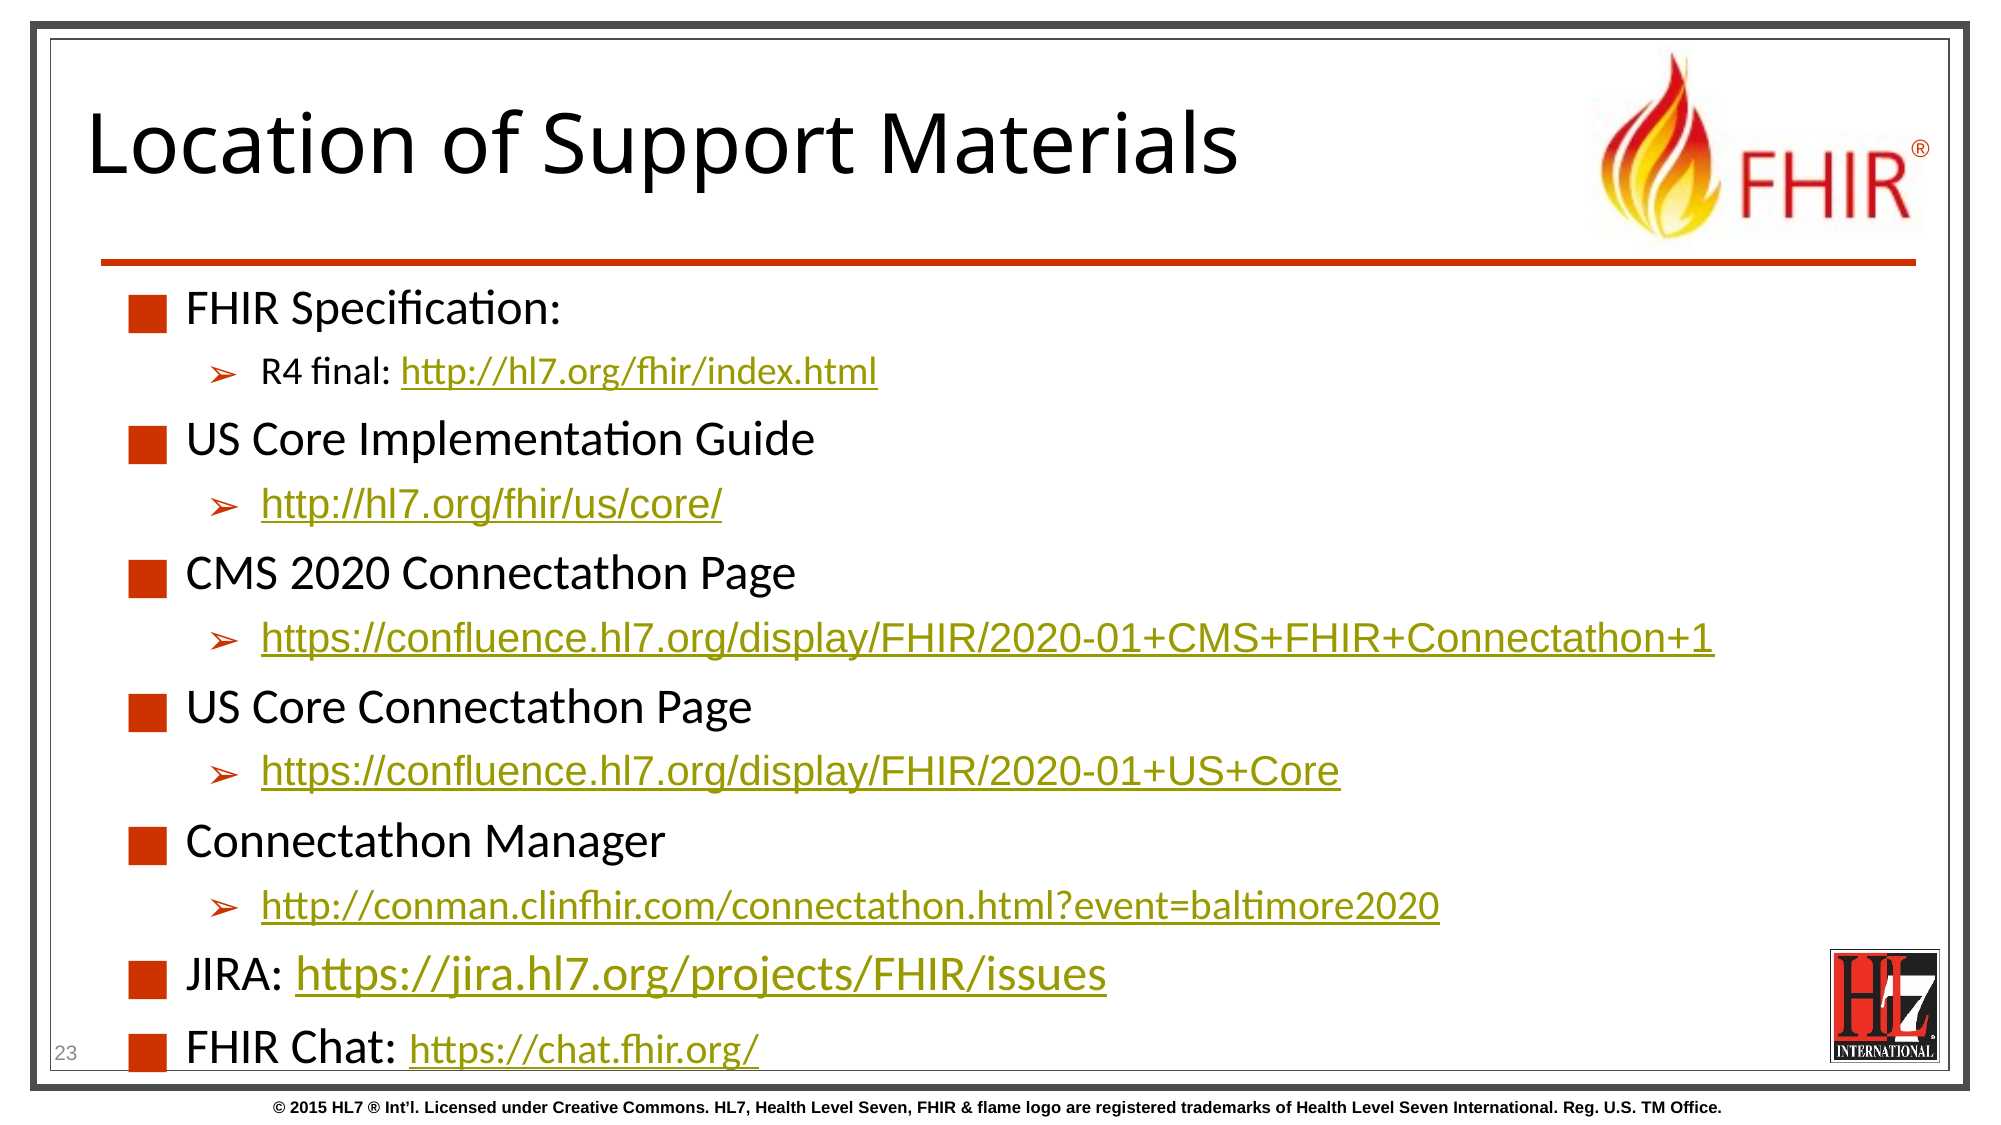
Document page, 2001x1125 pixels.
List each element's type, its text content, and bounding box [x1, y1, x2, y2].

list FHIR Specification: R4 final: http://hl7.org/fhir/index.html US Core Implementation Guide http://hl7.org/fhir/us/core/ CMS 2020 Connectathon Page https://confluence.hl7.org/display/FHIR/2020-01+CMS+FHIR+Connectathon+1 US Core Connectathon Page https://confluence.hl7.org/display/FHIR/2020-01+US+Core Connectathon Manager http://conman.clinfhir.com/connectathon.html?event=baltimore2020 JIRA: https://jira.hl7.org/projects/FHIR/issues FHIR Chat: https://chat.fhir.org/ [95, 259, 1930, 1019]
picture [1830, 949, 1940, 1063]
slide_number 23 [39, 1034, 197, 1071]
title Location of Support Materials [70, 54, 1595, 244]
picture [1588, 42, 1923, 249]
